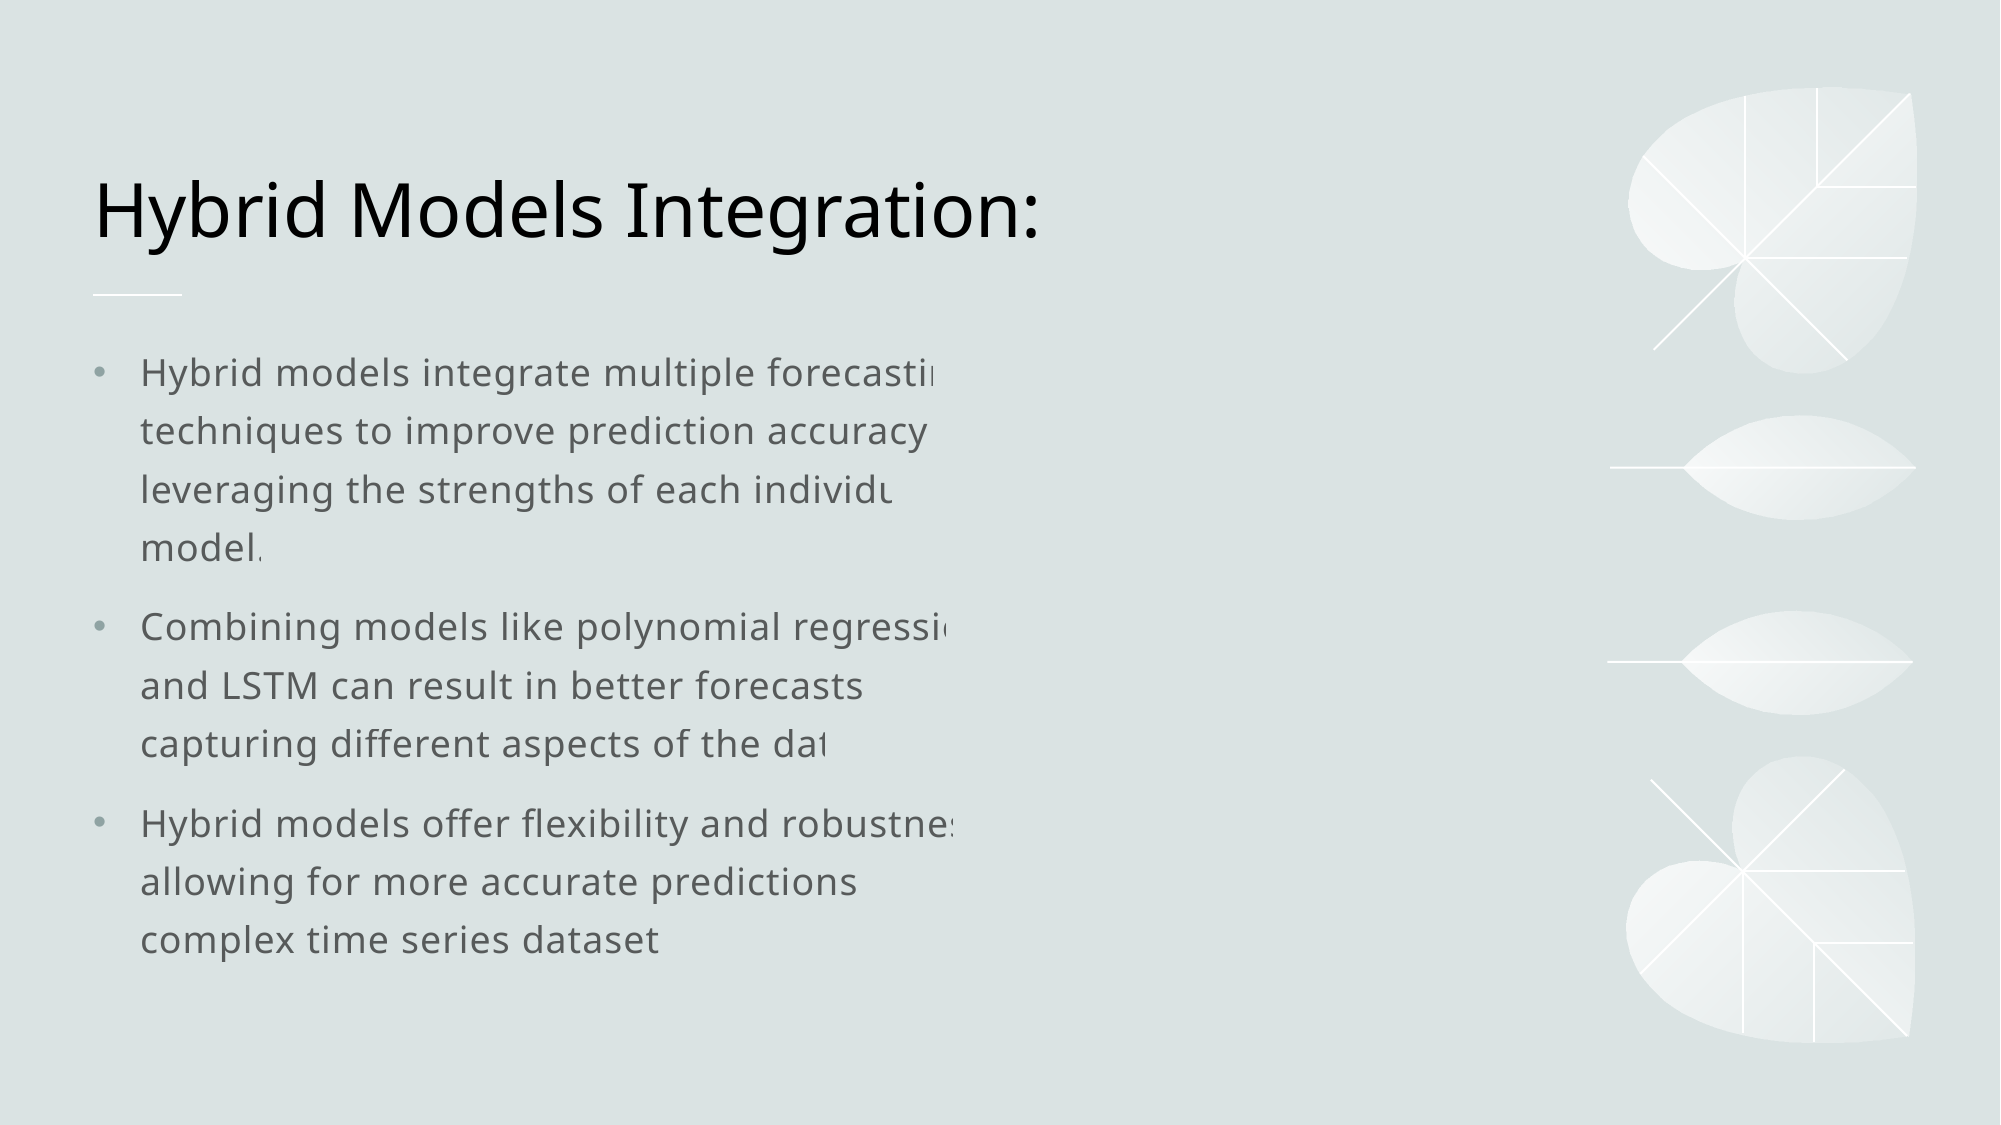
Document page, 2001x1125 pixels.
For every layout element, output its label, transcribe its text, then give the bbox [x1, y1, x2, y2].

list Hybrid models integrate multiple forecasting techniques to improve prediction accuracy by leveraging the strengths of each individual model. Combining models like polynomial regression and LSTM can result in better forecasts by capturing different aspects of the data. Hybrid models offer flexibility and robustness, allowing for more accurate predictions in complex time series datasets. [93, 327, 1061, 1022]
title Hybrid Models Integration: [93, 65, 1512, 260]
